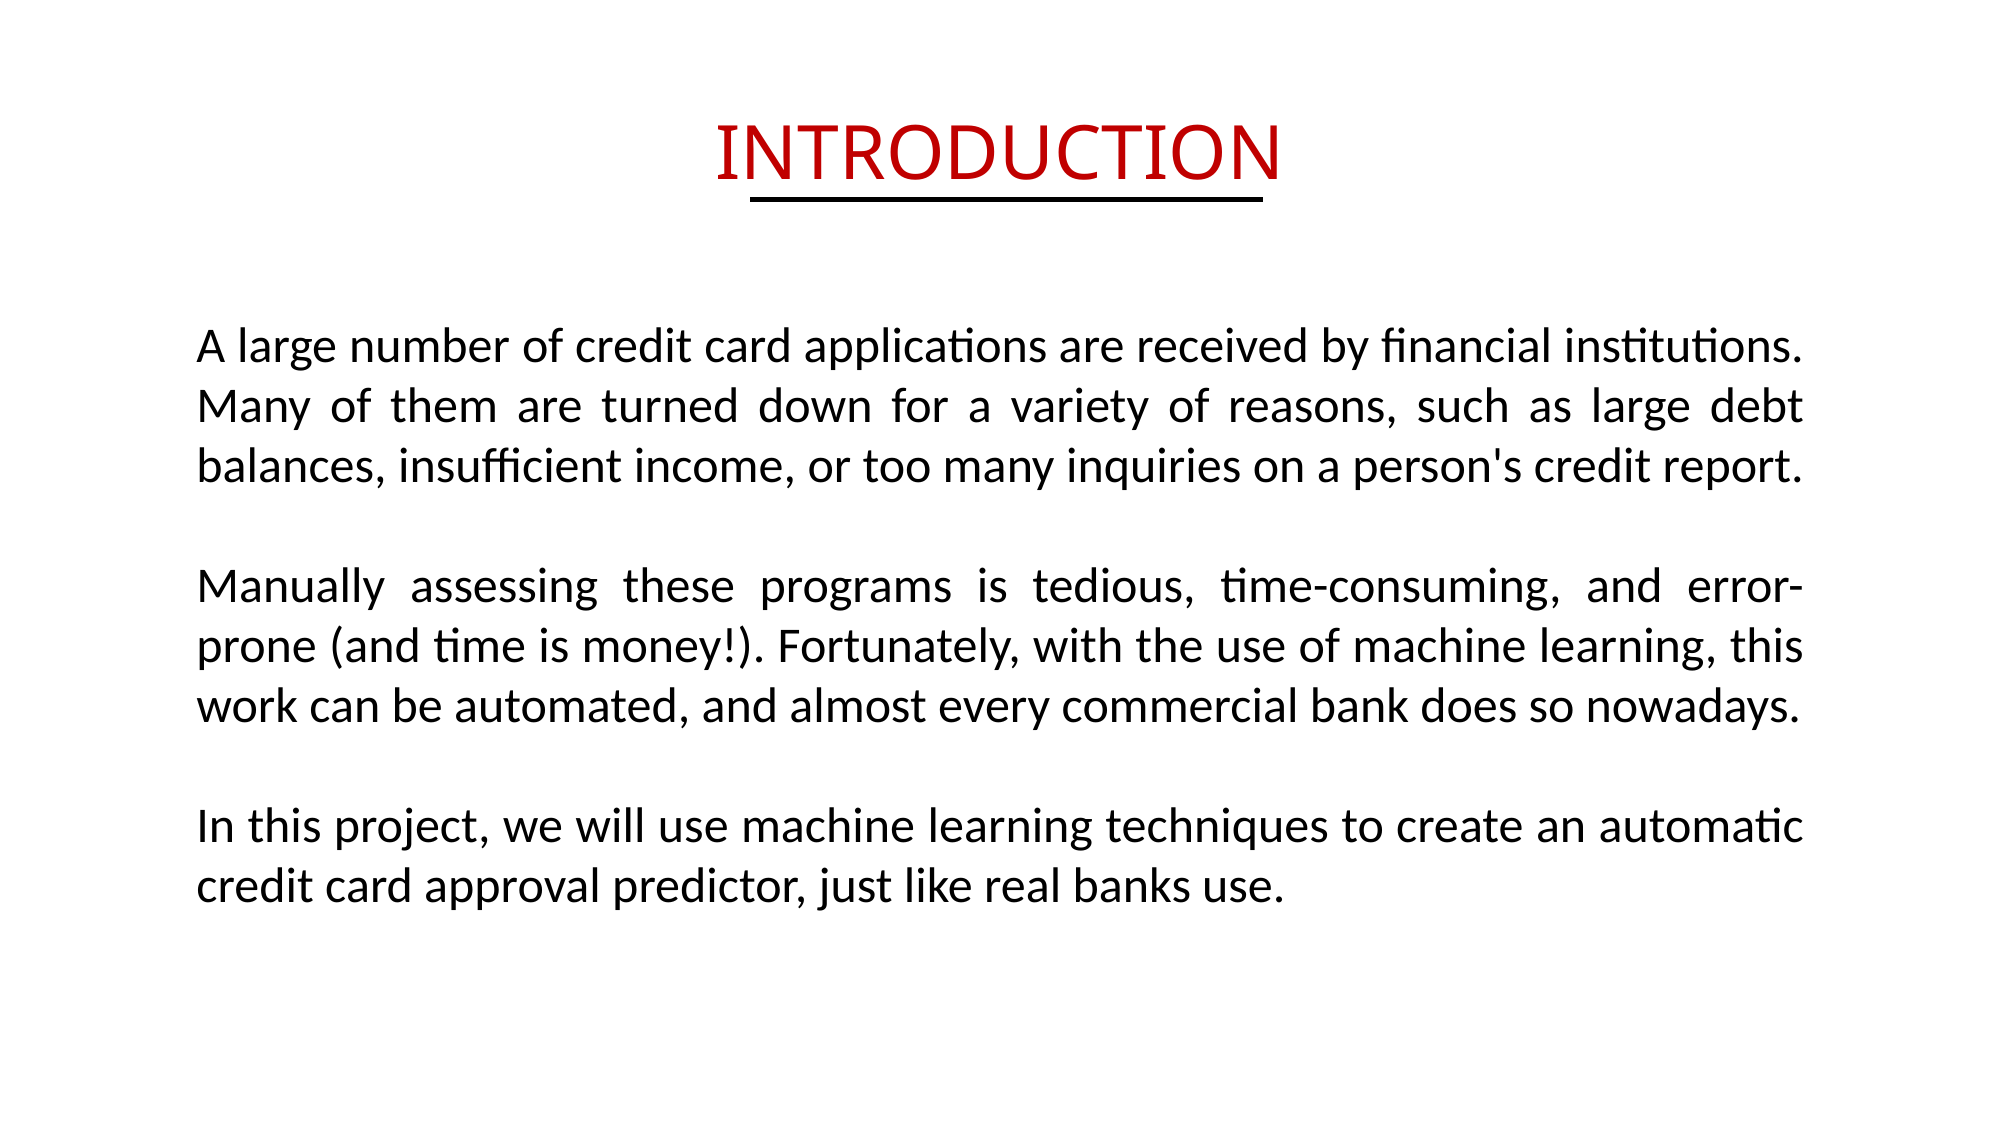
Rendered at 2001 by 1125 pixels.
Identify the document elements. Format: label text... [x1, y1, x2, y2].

text_box INTRODUCTION [601, 114, 1399, 196]
text_box A large number of credit card applications are received by financial institutions. Many of them are turned down for a variety of reasons, such as large debt balances, insufficient income, or too many inquiries on a person's credit report. Manually assessing these programs is tedious, time-consuming, and error-prone (and time is money!). Fortunately, with the use of machine learning, this work can be automated, and almost every commercial bank does so nowadays. In this project, we will use machine learning techniques to create an automatic credit card approval predictor, just like real banks use. [181, 304, 1819, 920]
